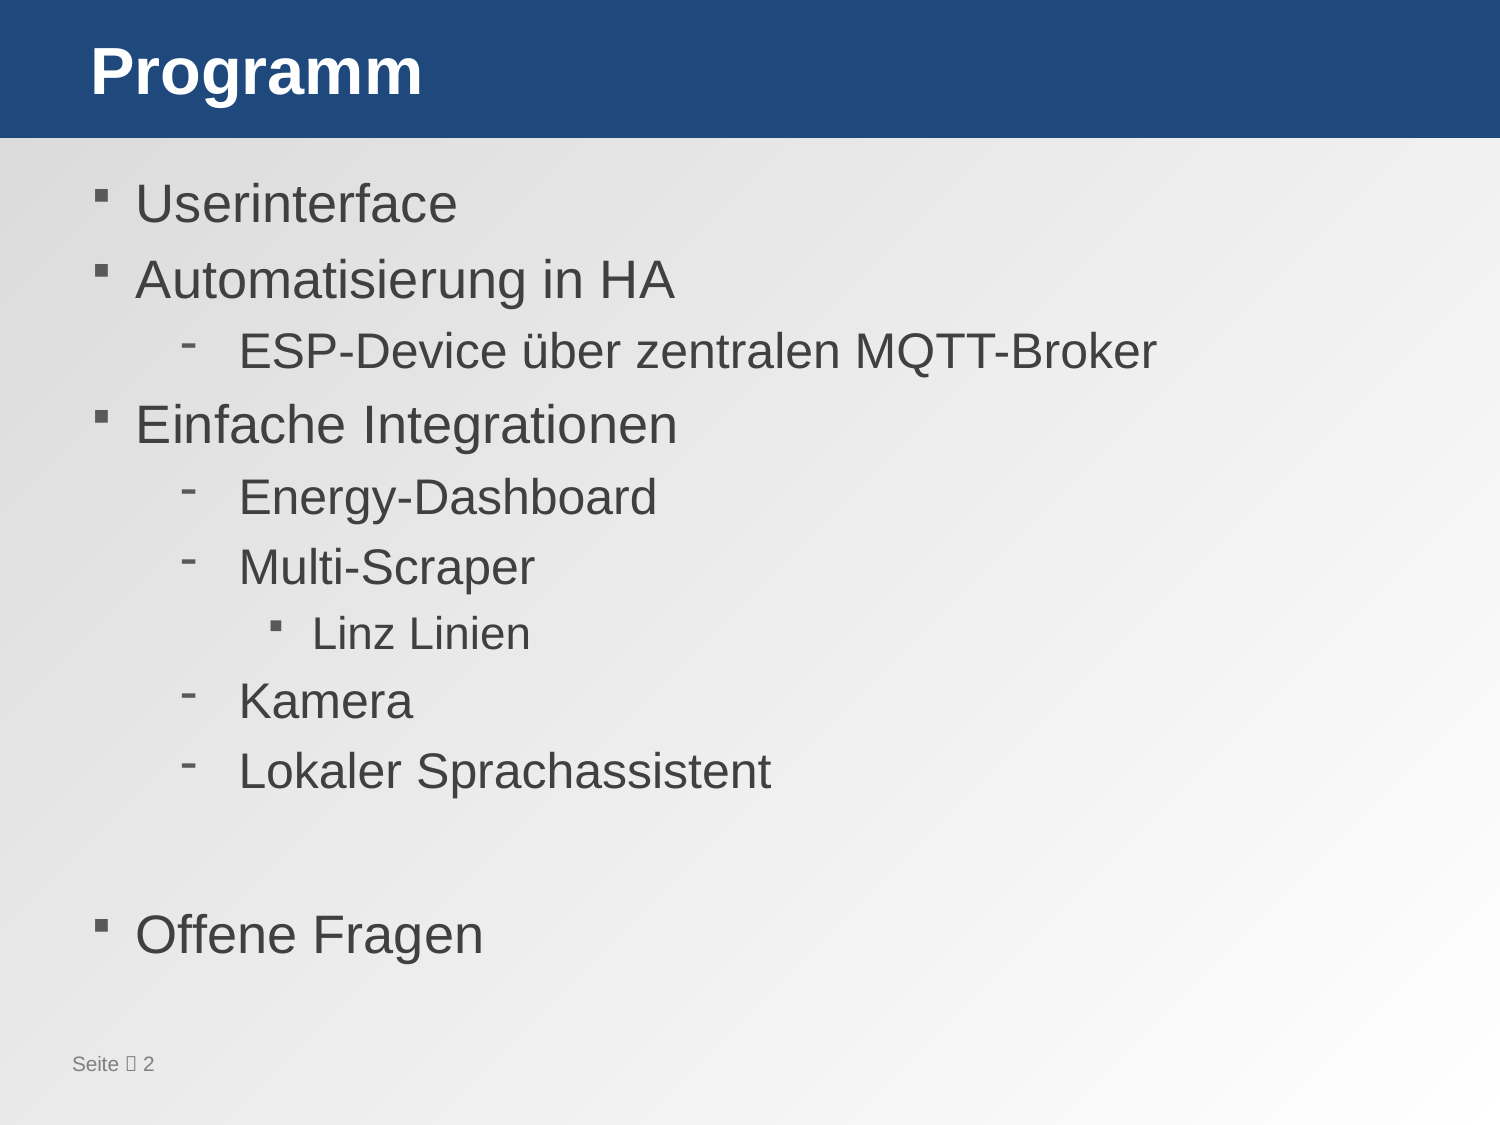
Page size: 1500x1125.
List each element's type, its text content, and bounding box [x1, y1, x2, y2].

list Userinterface Automatisierung in HA ESP-Device über zentralen MQTT-Broker Einfache Integrationen Energy-Dashboard Multi-Scraper Linz Linien Kamera Lokaler Sprachassistent Offene Fragen [76, 160, 1424, 917]
title Programm [75, 20, 1425, 208]
